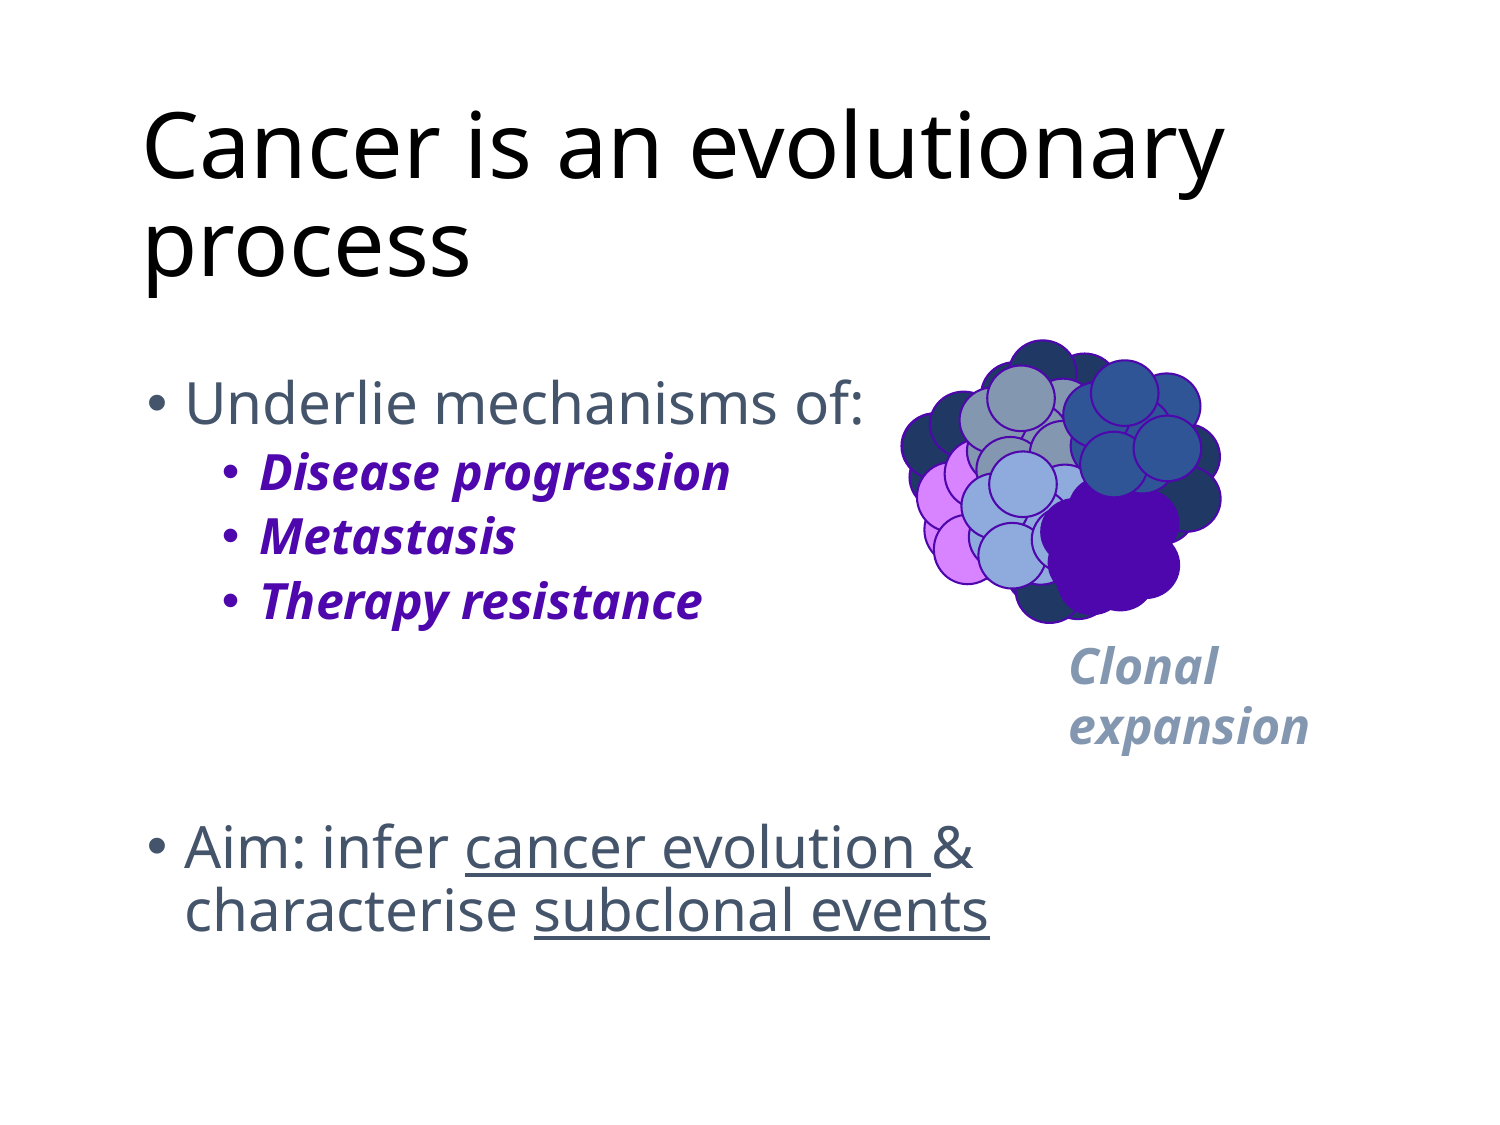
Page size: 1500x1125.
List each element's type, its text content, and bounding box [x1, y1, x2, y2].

title Cancer is an evolutionary process [126, 89, 1421, 307]
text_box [916, 439, 959, 585]
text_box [901, 391, 959, 529]
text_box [959, 340, 1221, 624]
text_box Clonal expansion [1054, 627, 1424, 763]
list Underlie mechanisms of: Disease progression Metastasis Therapy resistance Aim: infer cancer evolution & characterise subclonal events [131, 366, 1220, 1081]
